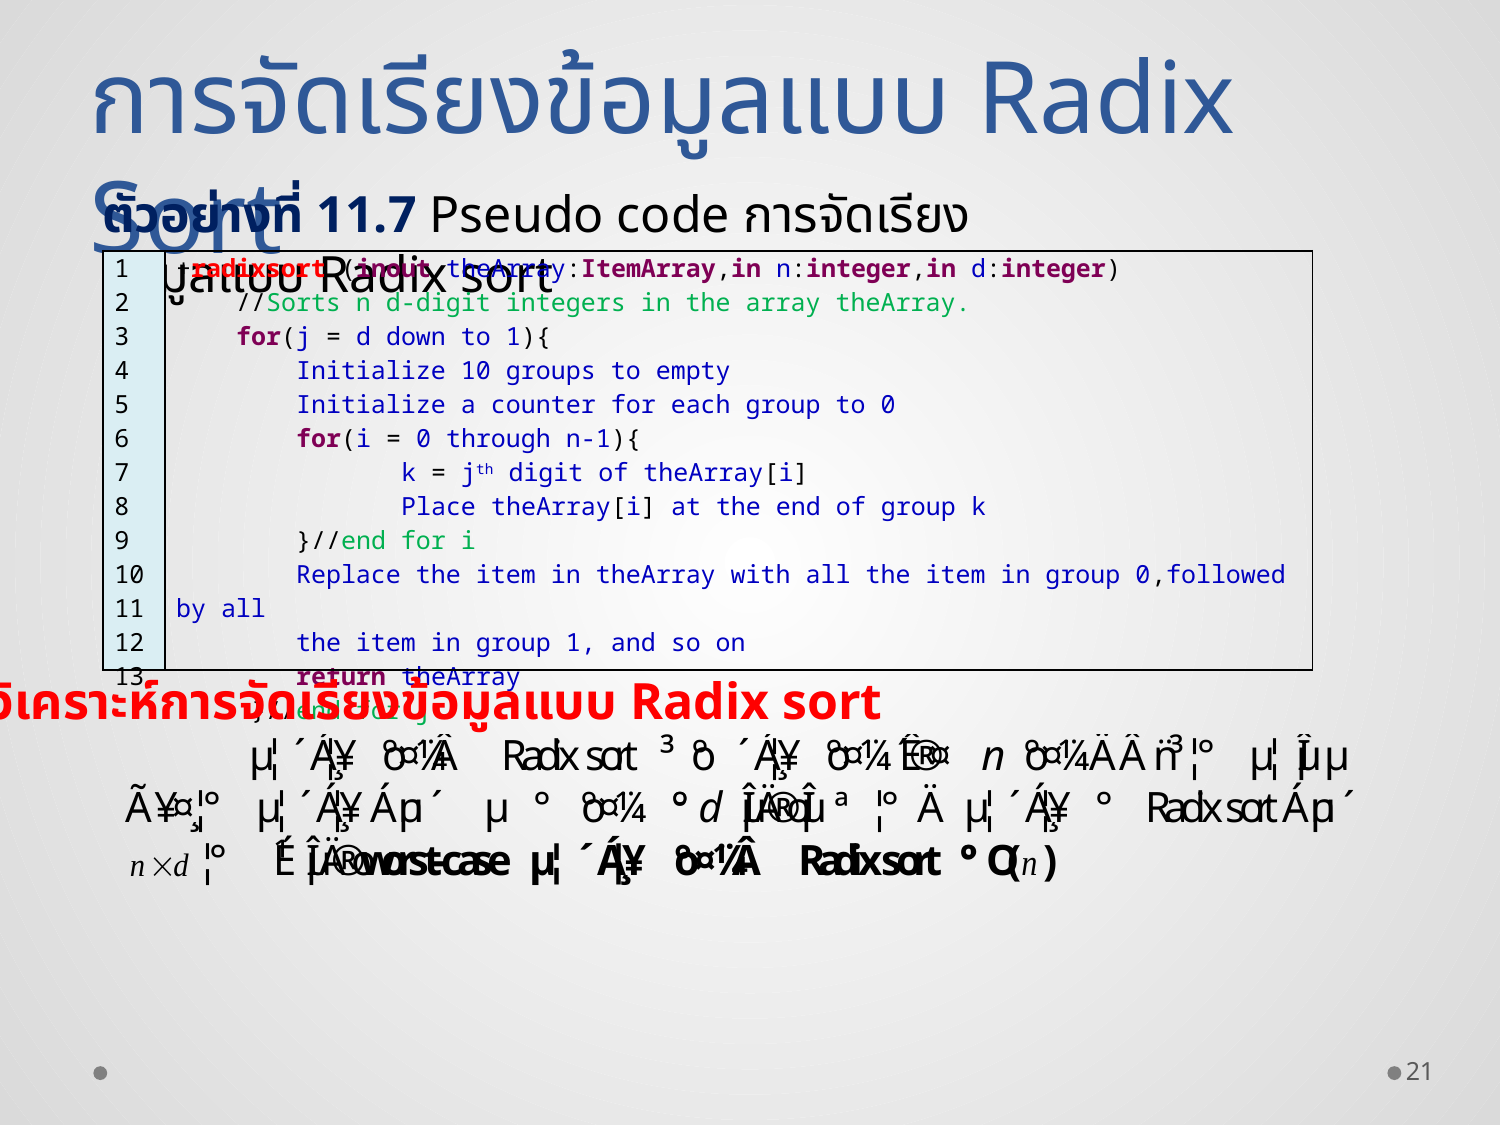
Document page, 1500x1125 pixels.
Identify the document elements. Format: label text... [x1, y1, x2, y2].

text_box วิเคราะห์การจัดเรียงข้อมูลแบบ Radix sort [0, 662, 911, 738]
text_box ตัวอย่างที่ 11.7 Pseudo code การจัดเรียงข้อมูลแบบ Radix sort [87, 174, 1075, 310]
table_header 1 2 3 4 5 6 7 8 9 10 11 12 13 [104, 252, 164, 662]
text_box การจัดเรียงข้อมูลแบบ Radix Sort [74, 24, 1425, 175]
table_header +radixsort (inout theArray:ItemArray,in n:integer,in d:integer) //Sorts n d-digit integers in the array theArray. for(j = d down to 1){ Initialize 10 groups to empty Initialize a counter for each group to 0 for(i = 0 through n-1){ k = jth digit of theArray[i] Place theArray[i] at the end of group k }//end for i Replace the item in theArray with all the item in group 0,followed by all the item in group 1, and so on return theArray }//end for j [166, 252, 1312, 669]
picture [124, 734, 1363, 894]
slide_number 21 [1401, 1042, 1494, 1103]
